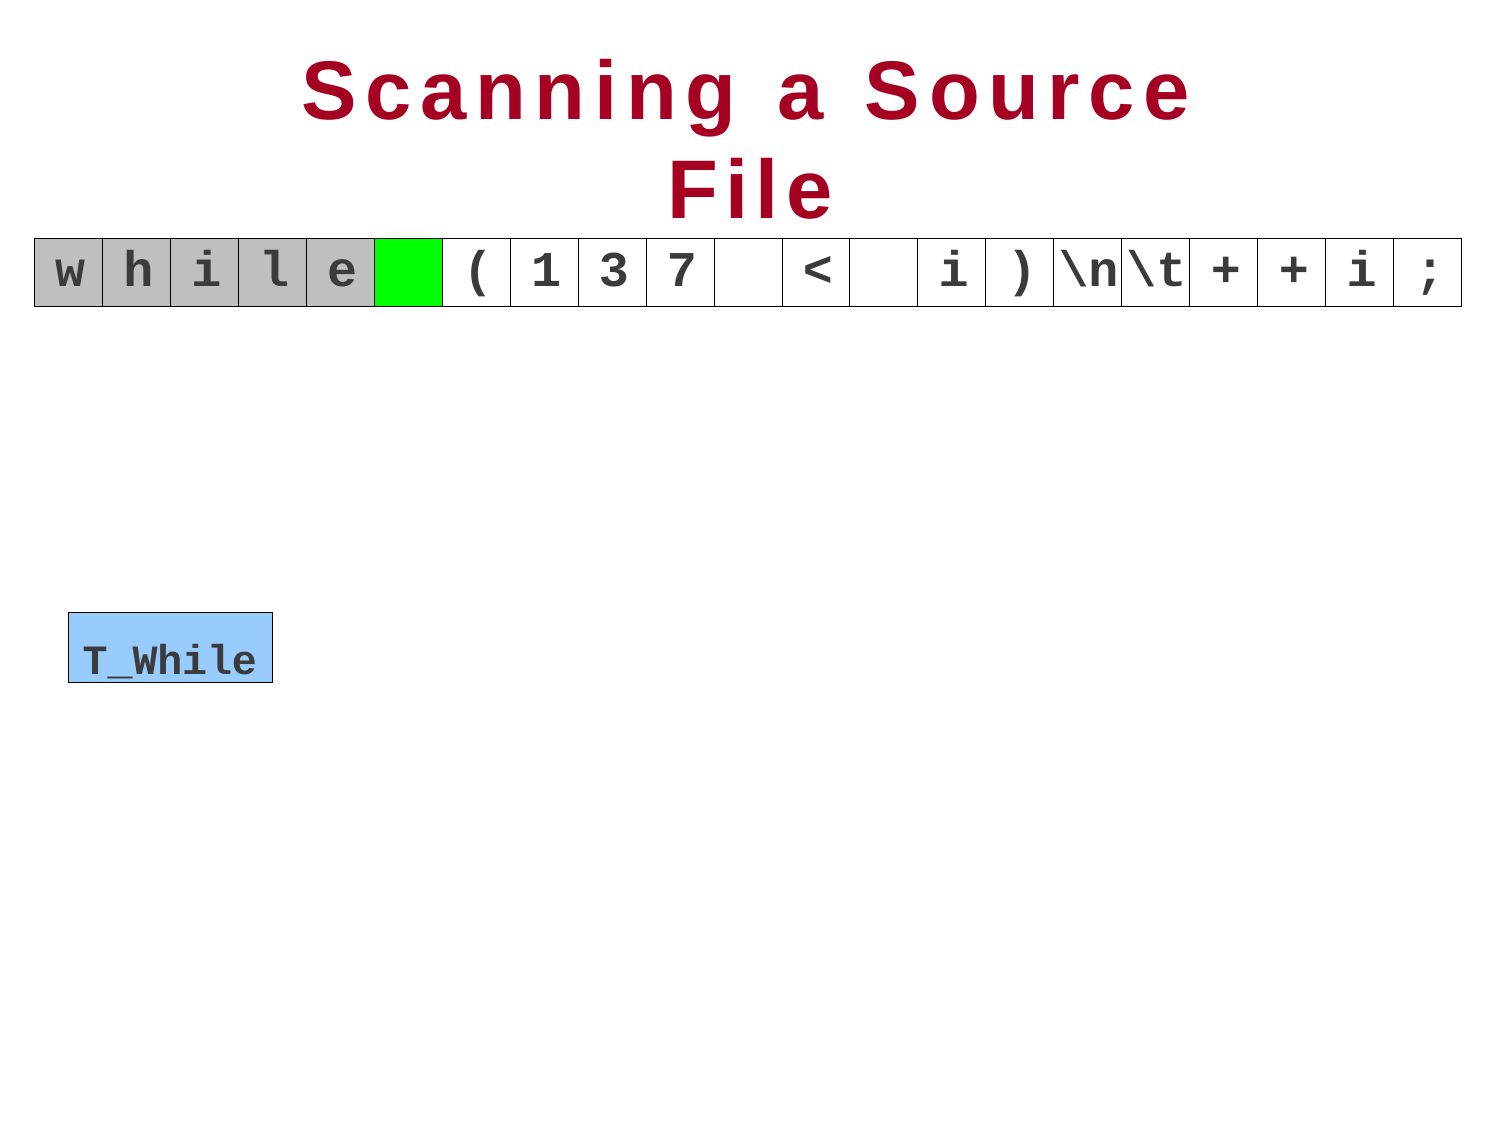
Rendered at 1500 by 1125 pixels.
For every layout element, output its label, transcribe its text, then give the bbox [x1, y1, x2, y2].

table_header i [171, 239, 238, 306]
table_header [715, 239, 782, 306]
table_header h [103, 239, 170, 306]
table_header ; [1394, 239, 1461, 306]
text_box T_While [68, 612, 273, 683]
table_header e [307, 239, 374, 306]
table_header 1 [511, 239, 578, 306]
table_header i [1326, 239, 1393, 306]
table_header ( [443, 239, 510, 306]
table_header \t [1122, 239, 1189, 306]
title Scanning a Source File [258, 34, 1240, 236]
table_header \n [1054, 239, 1121, 306]
table_header [850, 239, 917, 306]
table_header ) [986, 239, 1053, 306]
table_header l [239, 239, 306, 306]
table_header < [783, 239, 849, 306]
table_header [375, 239, 442, 306]
table_header w [35, 239, 102, 306]
table_header 3 [579, 239, 646, 306]
table_header + [1258, 239, 1325, 306]
table_header + [1190, 239, 1257, 306]
table_header 7 [647, 239, 714, 306]
table_header i [918, 239, 985, 306]
